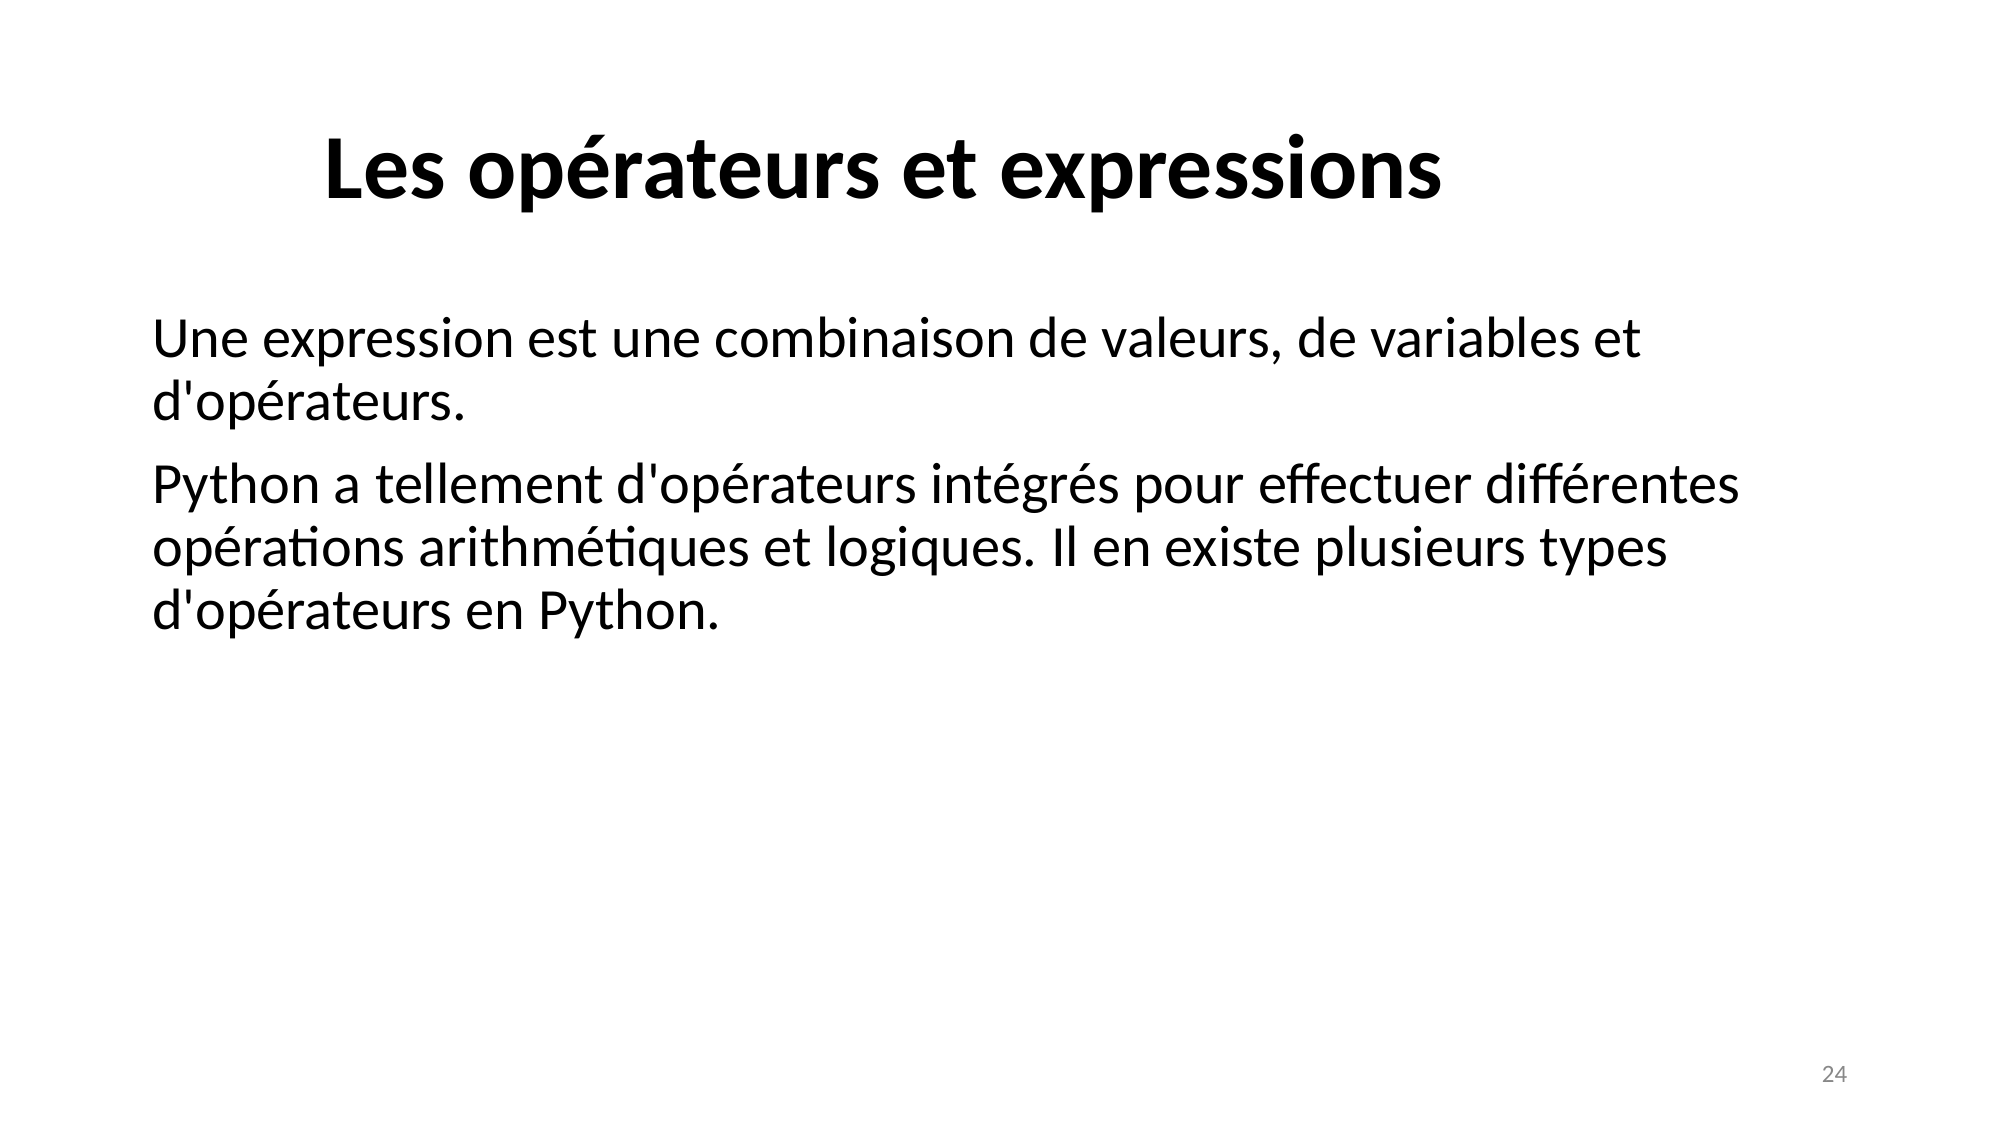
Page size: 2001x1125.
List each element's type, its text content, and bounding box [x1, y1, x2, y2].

list Une expression est une combinaison de valeurs, de variables et d'opérateurs. Python a tellement d'opérateurs intégrés pour effectuer différentes opérations arithmétiques et logiques. Il en existe plusieurs types d'opérateurs en Python. [137, 299, 1863, 1014]
slide_number ‹#› [1412, 1042, 1863, 1103]
title Les opérateurs et expressions [137, 59, 1863, 278]
